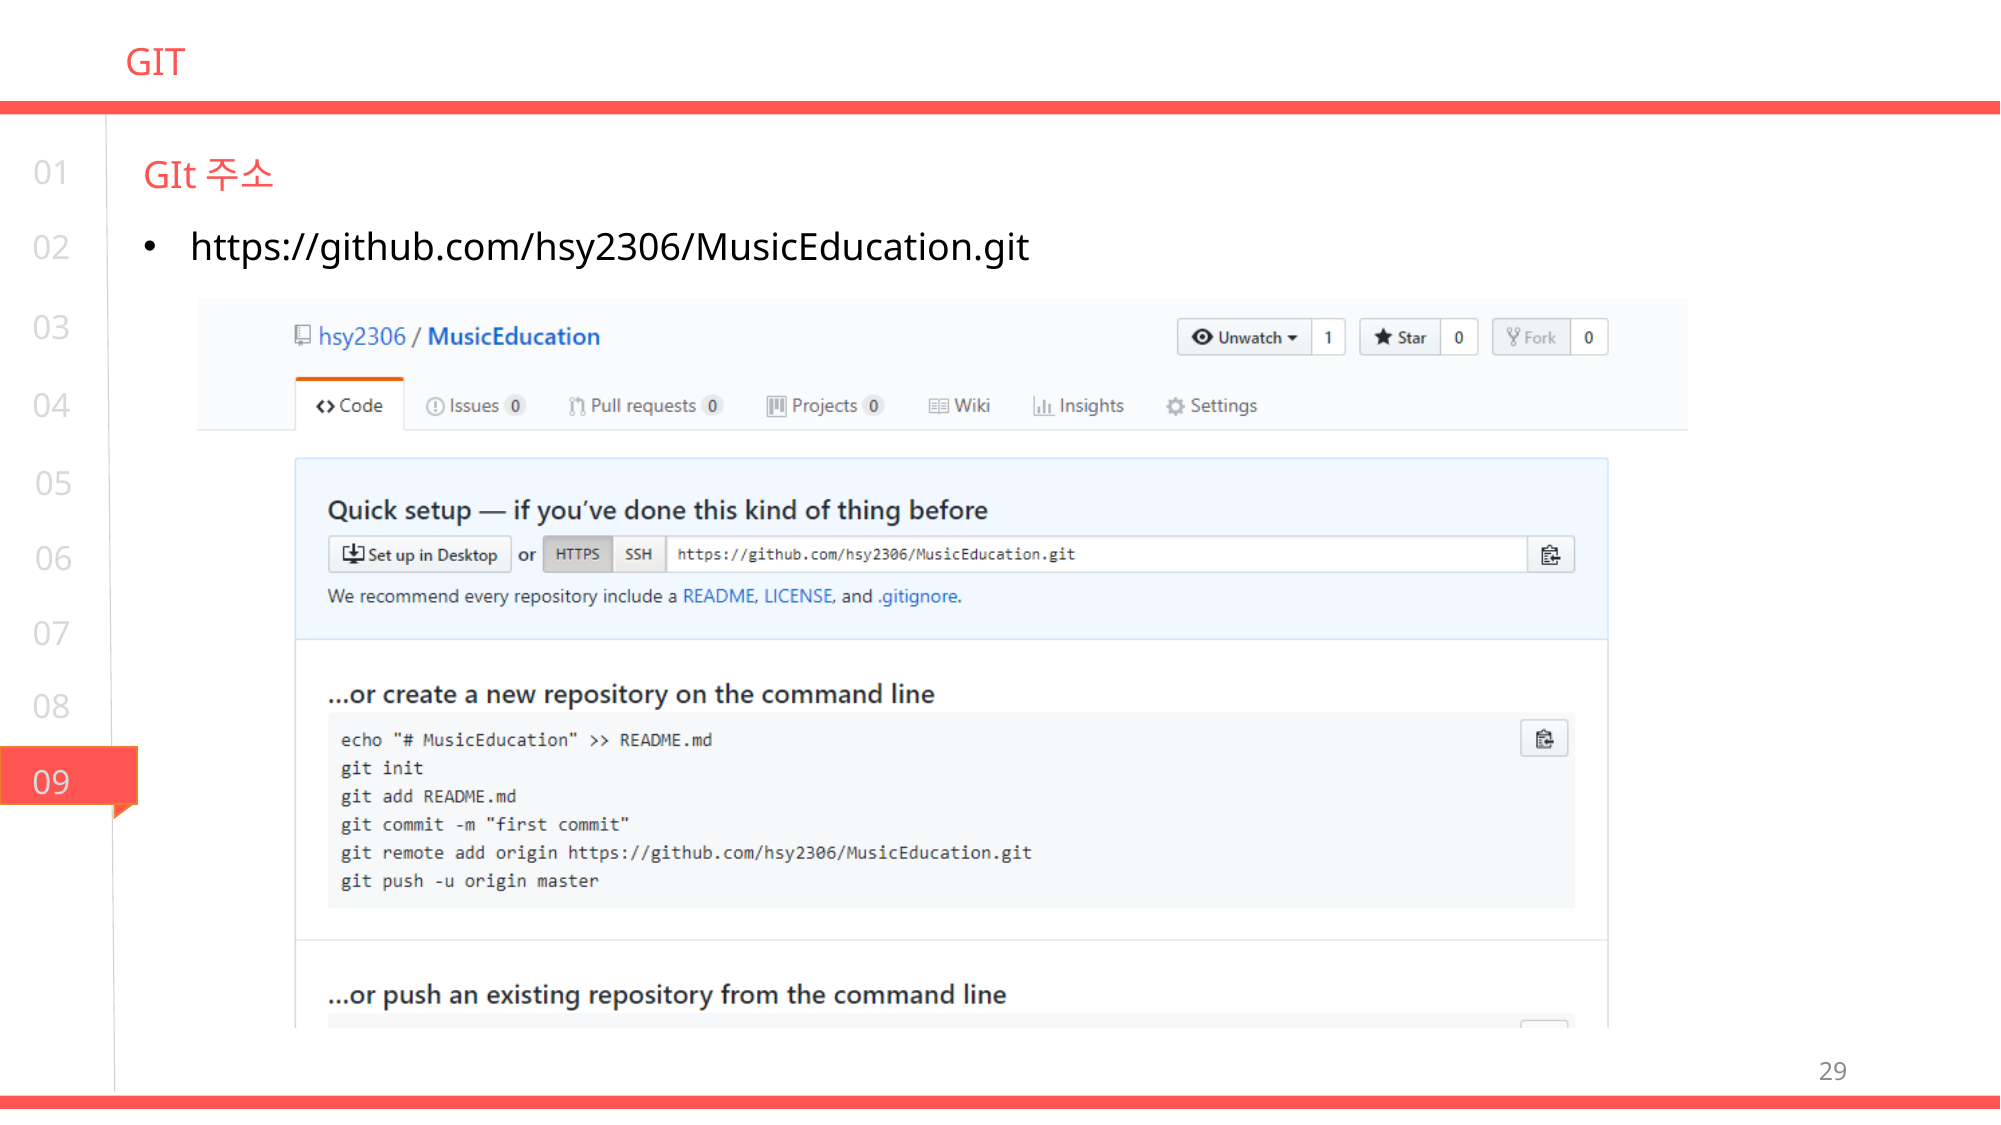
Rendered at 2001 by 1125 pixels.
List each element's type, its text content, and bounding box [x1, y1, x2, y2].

text_box https://github.com/hsy2306/MusicEducation.git [128, 192, 1811, 274]
text_box 08 [17, 677, 92, 733]
text_box 05 [19, 454, 94, 510]
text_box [105, 818, 115, 1092]
text_box 01 [18, 143, 93, 199]
text_box 03 [17, 298, 92, 354]
text_box 04 [17, 376, 92, 432]
text_box 06 [19, 529, 94, 585]
text_box 02 [17, 218, 92, 274]
text_box 07 [17, 604, 92, 660]
text_box [0, 101, 2000, 115]
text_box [0, 747, 137, 818]
text_box GIT [110, 30, 716, 91]
picture [197, 298, 1688, 1028]
text_box GIt주소 [128, 144, 734, 192]
slide_number 29 [1412, 1042, 1863, 1103]
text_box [105, 107, 115, 747]
text_box [0, 1095, 2000, 1109]
